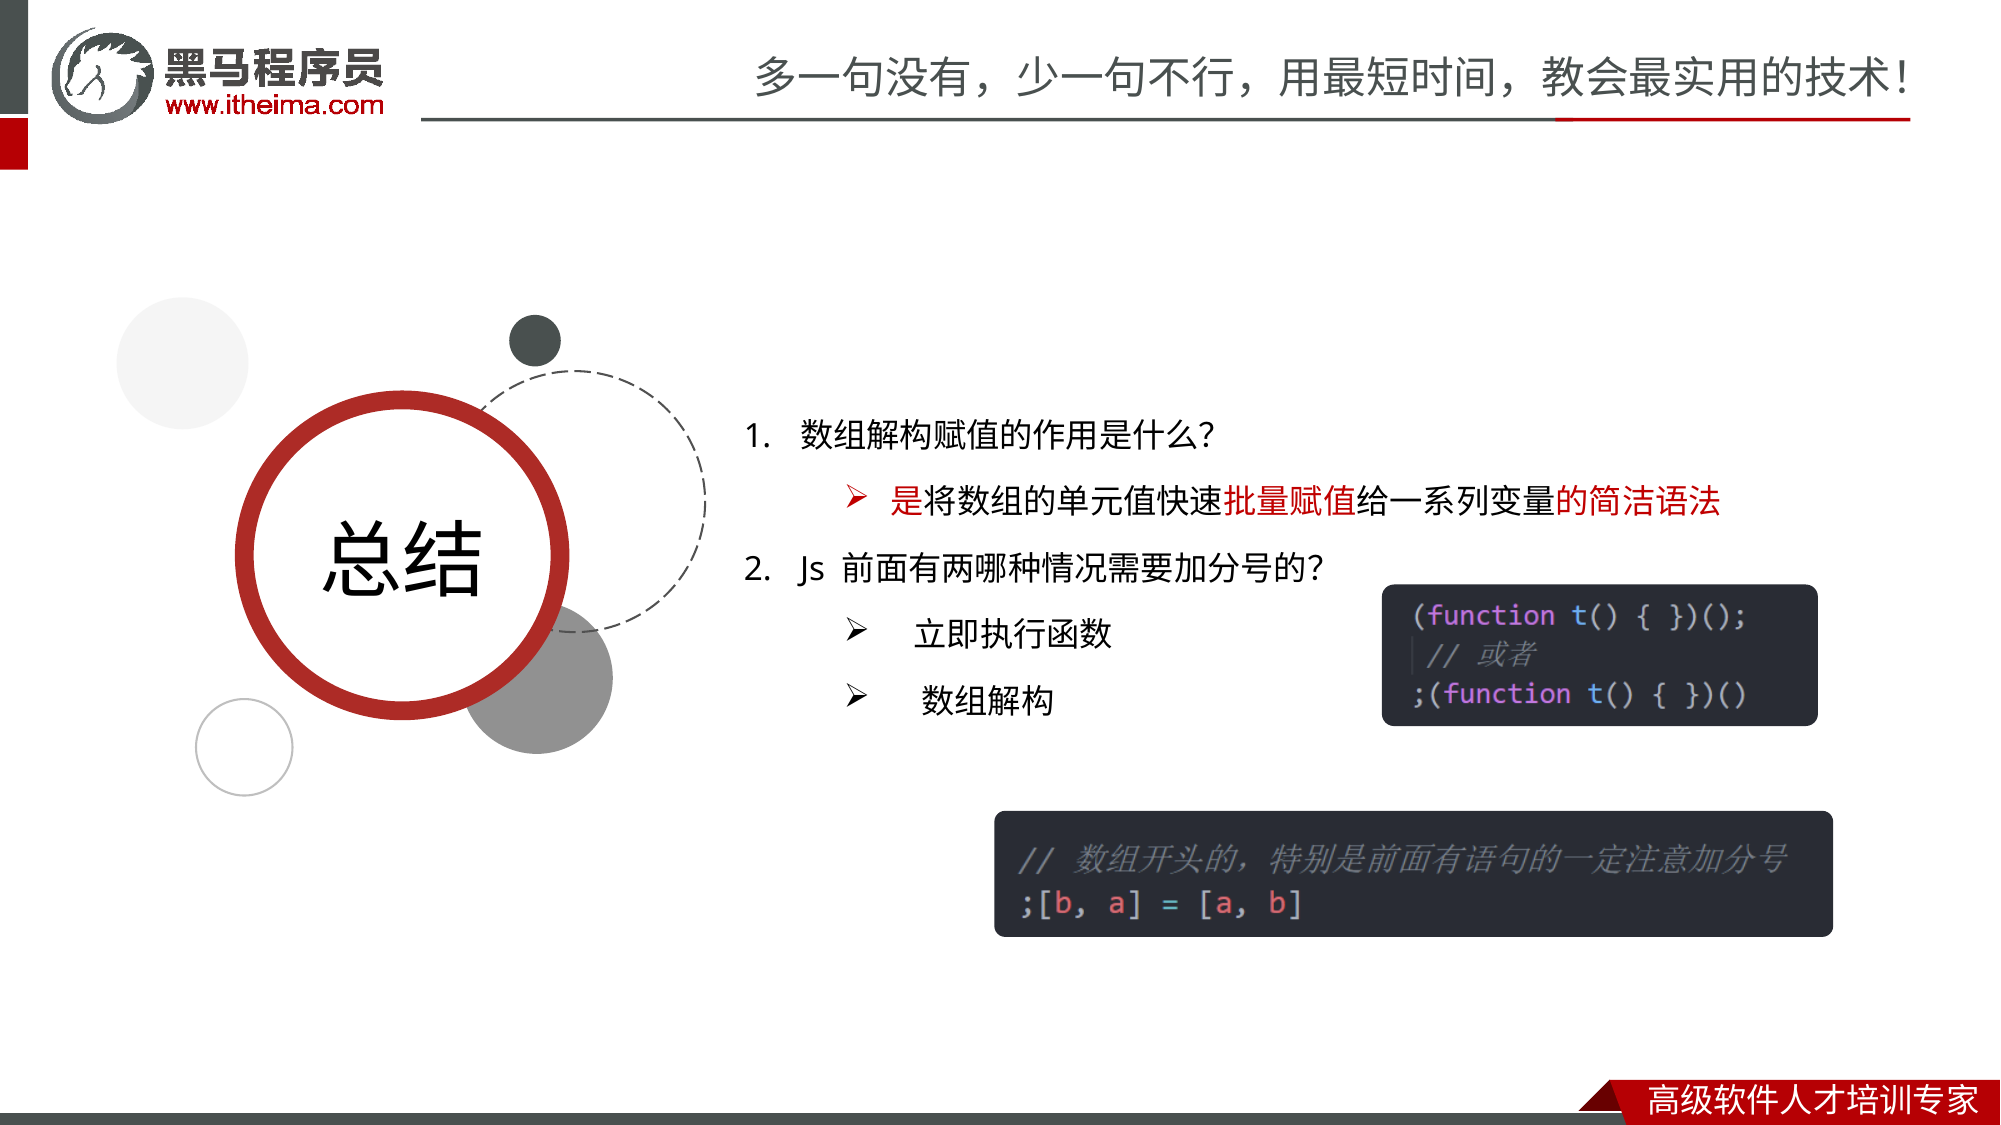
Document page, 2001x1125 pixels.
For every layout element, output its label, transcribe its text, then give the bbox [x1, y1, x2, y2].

picture [50, 26, 384, 125]
picture [994, 810, 1834, 938]
list 数组解构赋值的作用是什么？ 是将数组的单元值快速批量赋值给一系列变量的简洁语法 Js 前面有两哪种情况需要加分号的？ 立即执行函数 数组解构 [729, 255, 1923, 859]
picture [1381, 584, 1819, 727]
